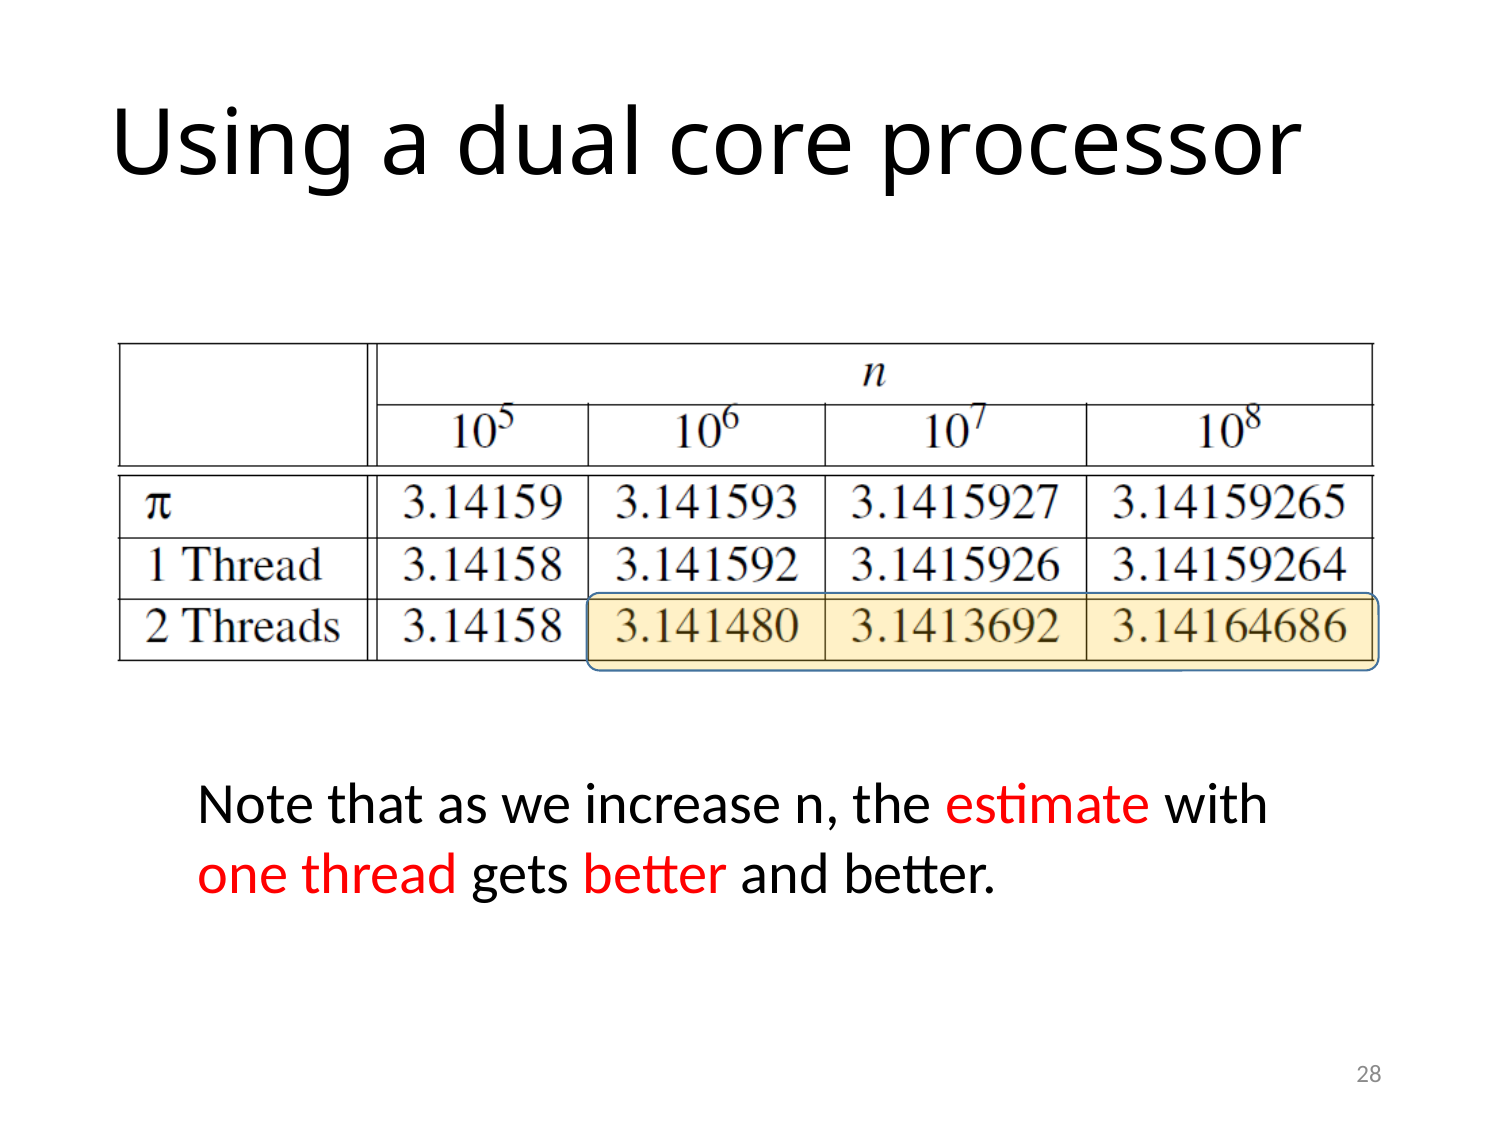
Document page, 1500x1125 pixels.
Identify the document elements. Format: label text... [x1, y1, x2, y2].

slide_number 28 [1059, 1042, 1397, 1103]
text_box Note that as we increase n, the estimate with one thread gets better and better. [183, 757, 1317, 913]
title Using a dual core processor [94, 36, 1388, 255]
picture [103, 320, 1388, 683]
